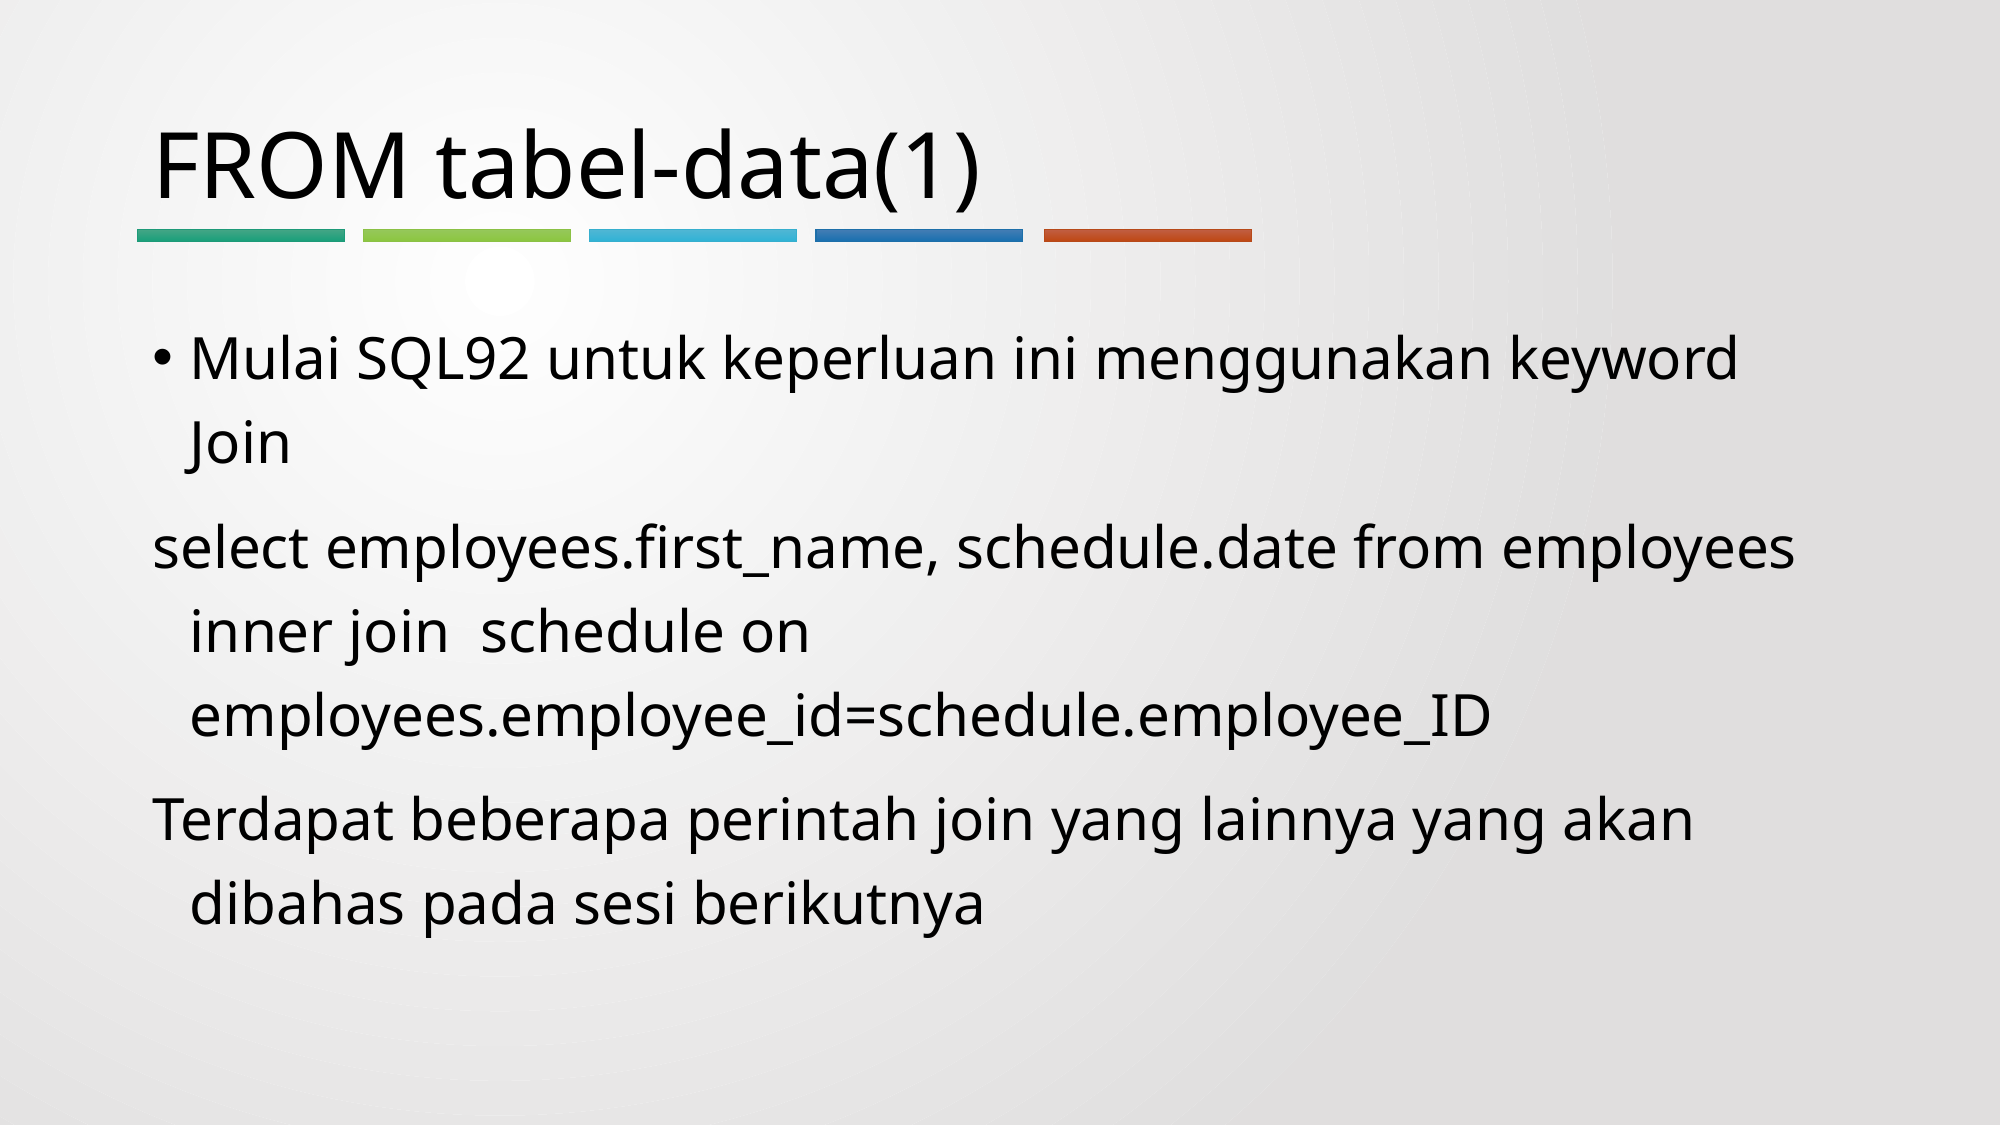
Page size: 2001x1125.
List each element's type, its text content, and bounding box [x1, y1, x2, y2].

list Mulai SQL92 untuk keperluan ini menggunakan keyword Join select employees.first_name, schedule.date from employees inner join schedule on employees.employee_id=schedule.employee_ID Terdapat beberapa perintah join yang lainnya yang akan dibahas pada sesi berikutnya [137, 299, 1863, 1014]
title FROM tabel-data(1) [137, 59, 1863, 278]
